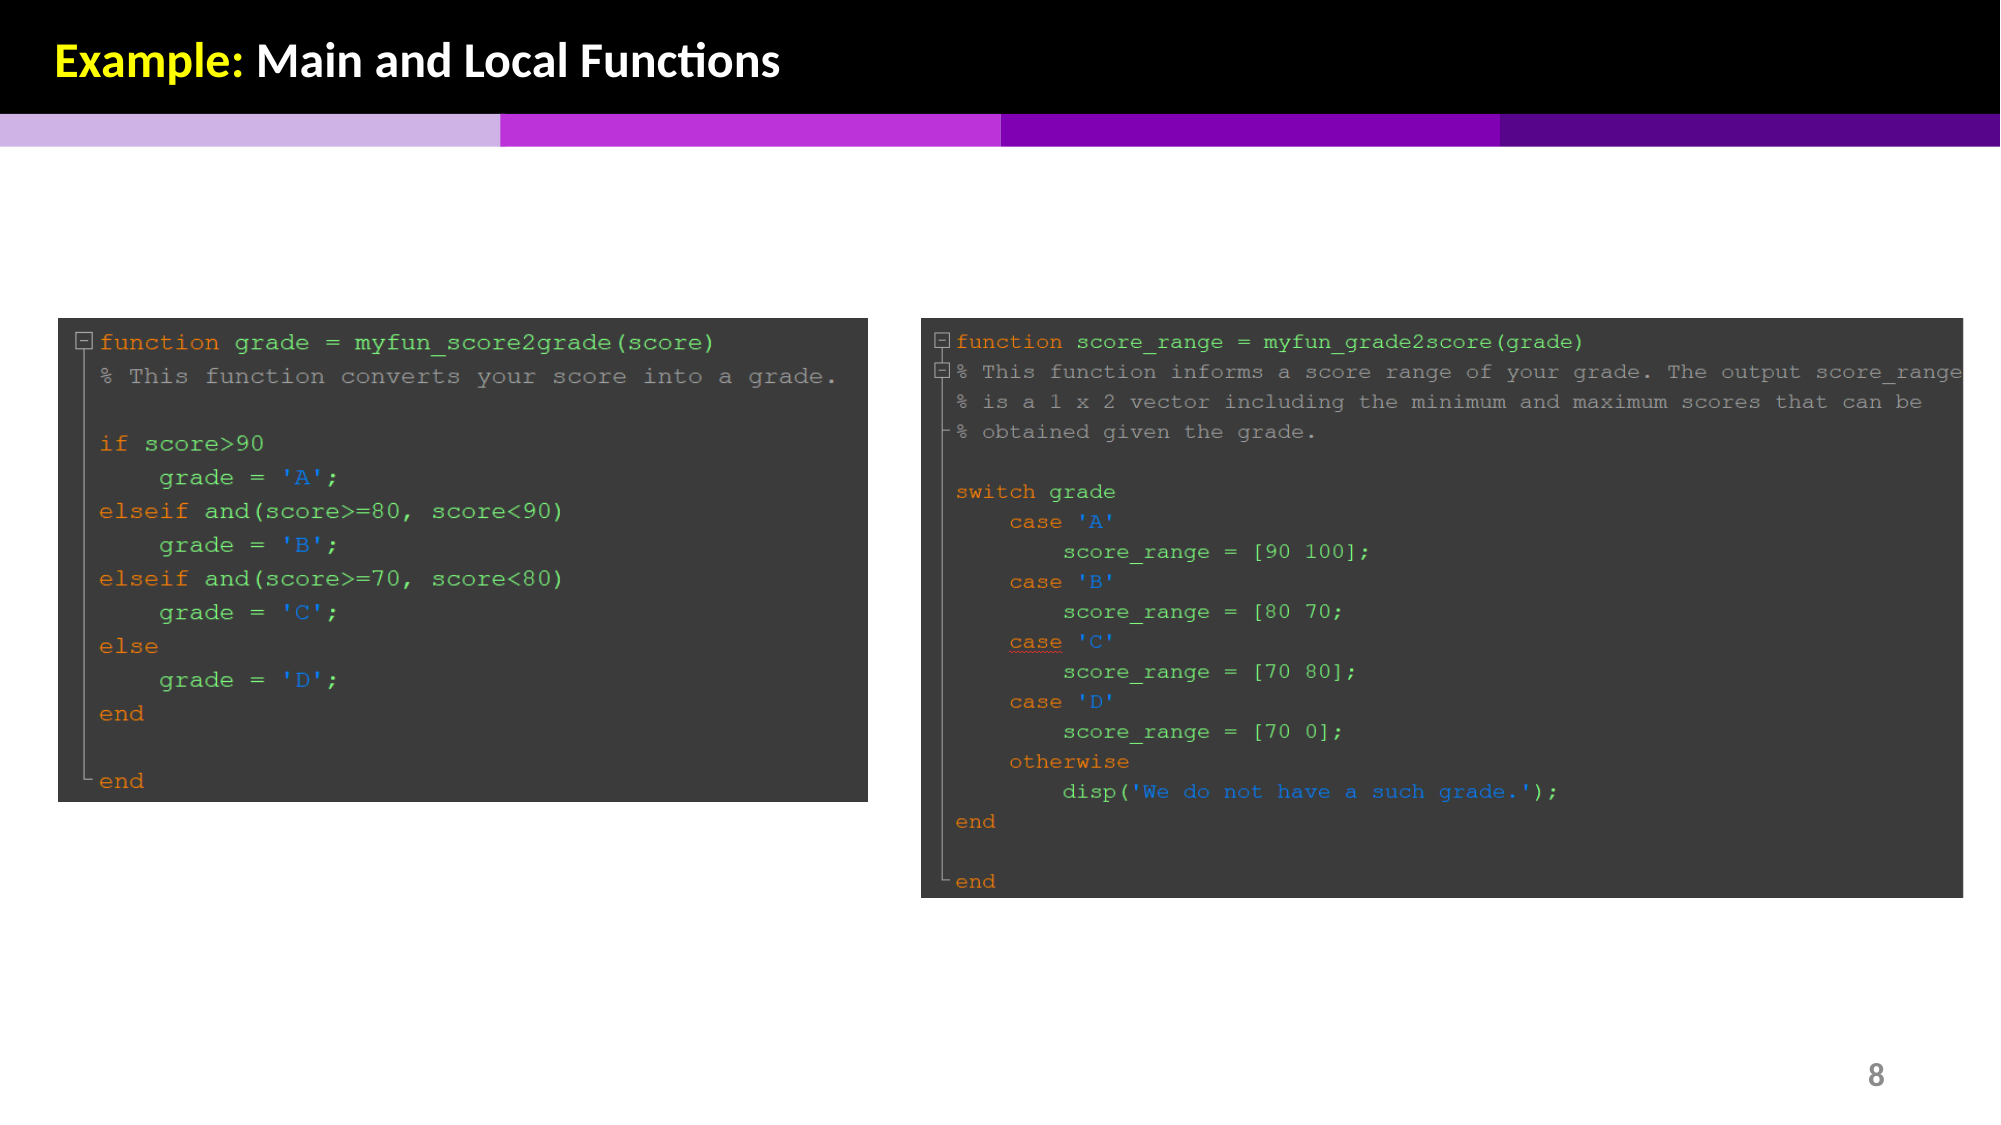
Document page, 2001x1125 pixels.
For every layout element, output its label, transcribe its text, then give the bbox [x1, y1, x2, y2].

picture [921, 318, 1964, 898]
picture [58, 318, 868, 802]
list Example: Main and Local Functions [39, 1, 1964, 114]
